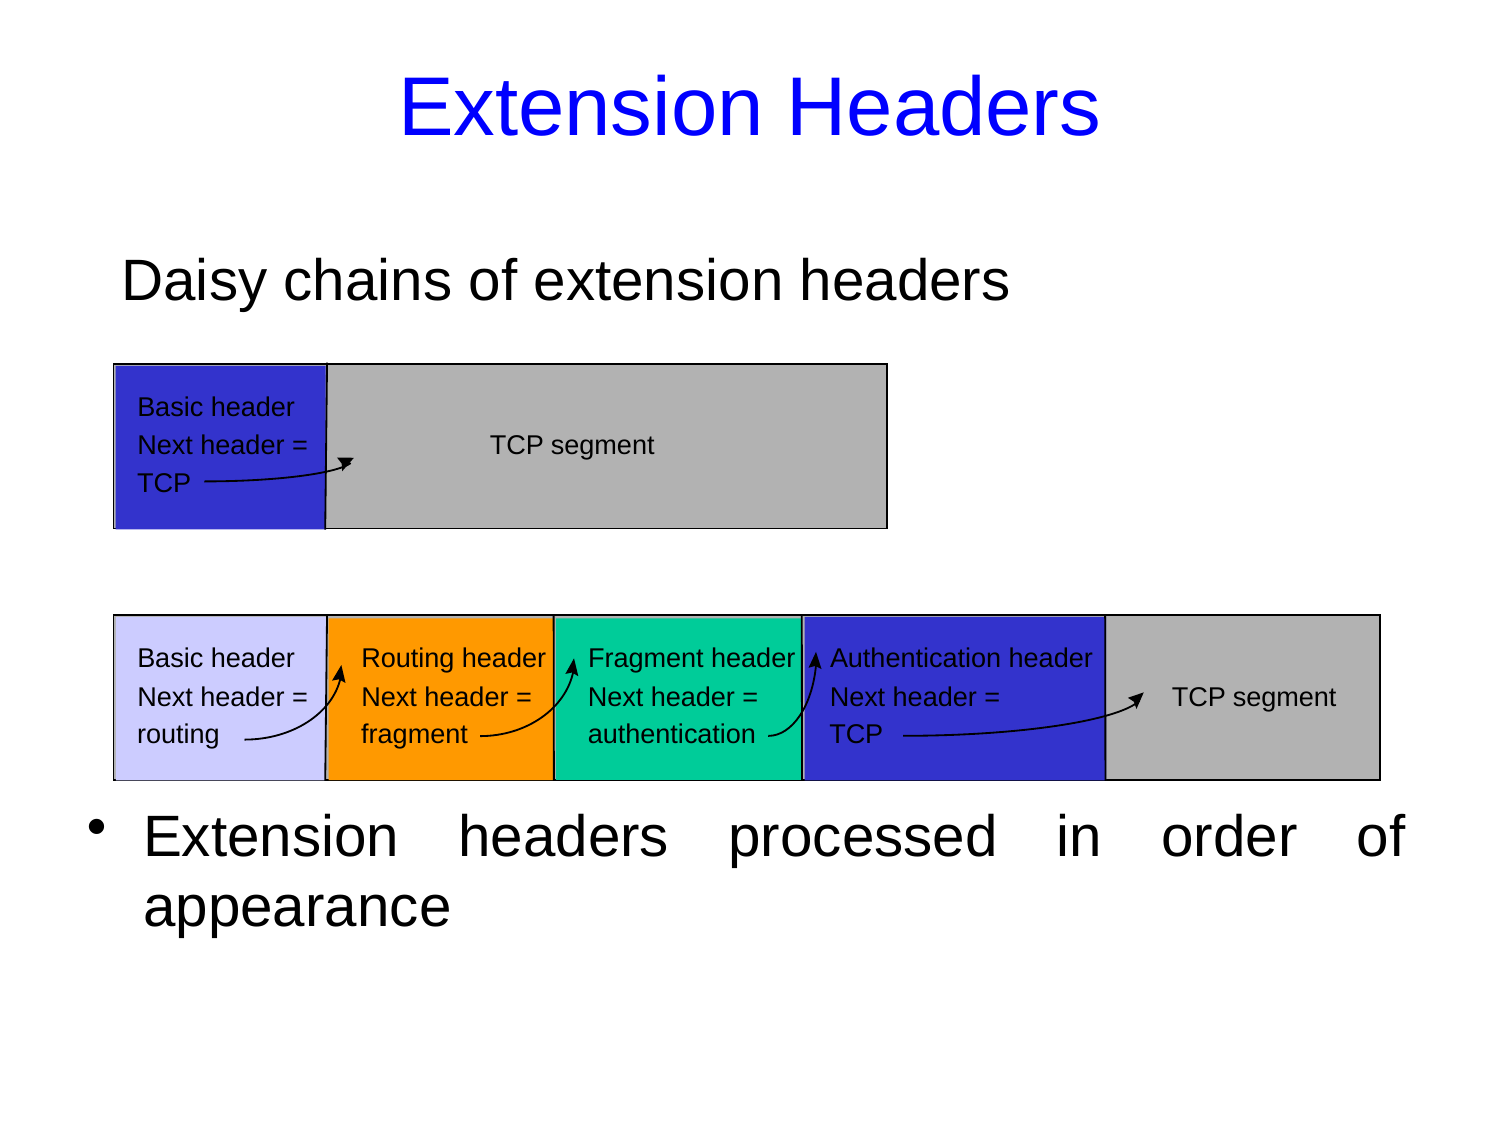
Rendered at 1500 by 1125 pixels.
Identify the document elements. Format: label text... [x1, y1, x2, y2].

text_box Daisy chains of extension headers [106, 234, 1027, 320]
title Extension Headers [75, 45, 1425, 173]
list Extension headers processed in order of appearance [71, 790, 1422, 964]
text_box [113, 362, 1381, 782]
